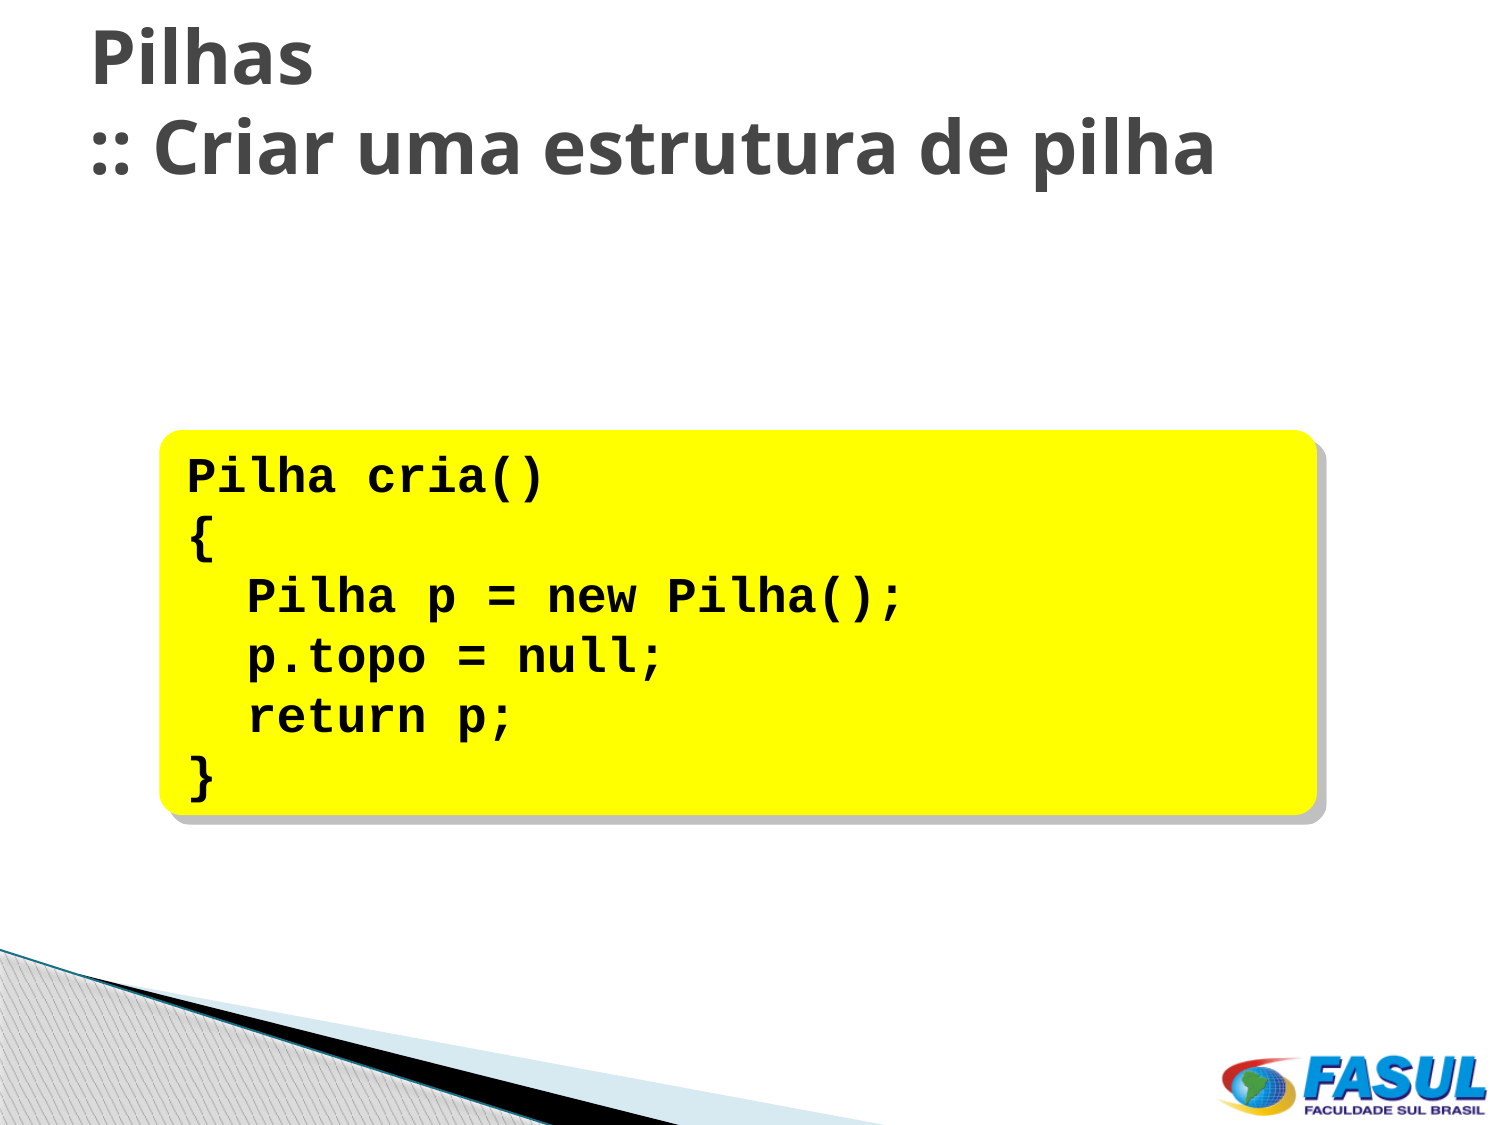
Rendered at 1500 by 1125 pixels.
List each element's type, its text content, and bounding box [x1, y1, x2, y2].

picture [1207, 1048, 1500, 1125]
title Pilhas :: Criar uma estrutura de pilha [75, 23, 1418, 176]
text_box Pilha cria() { Pilha p = new Pilha(); p.topo = null; return p; } [159, 430, 1317, 816]
